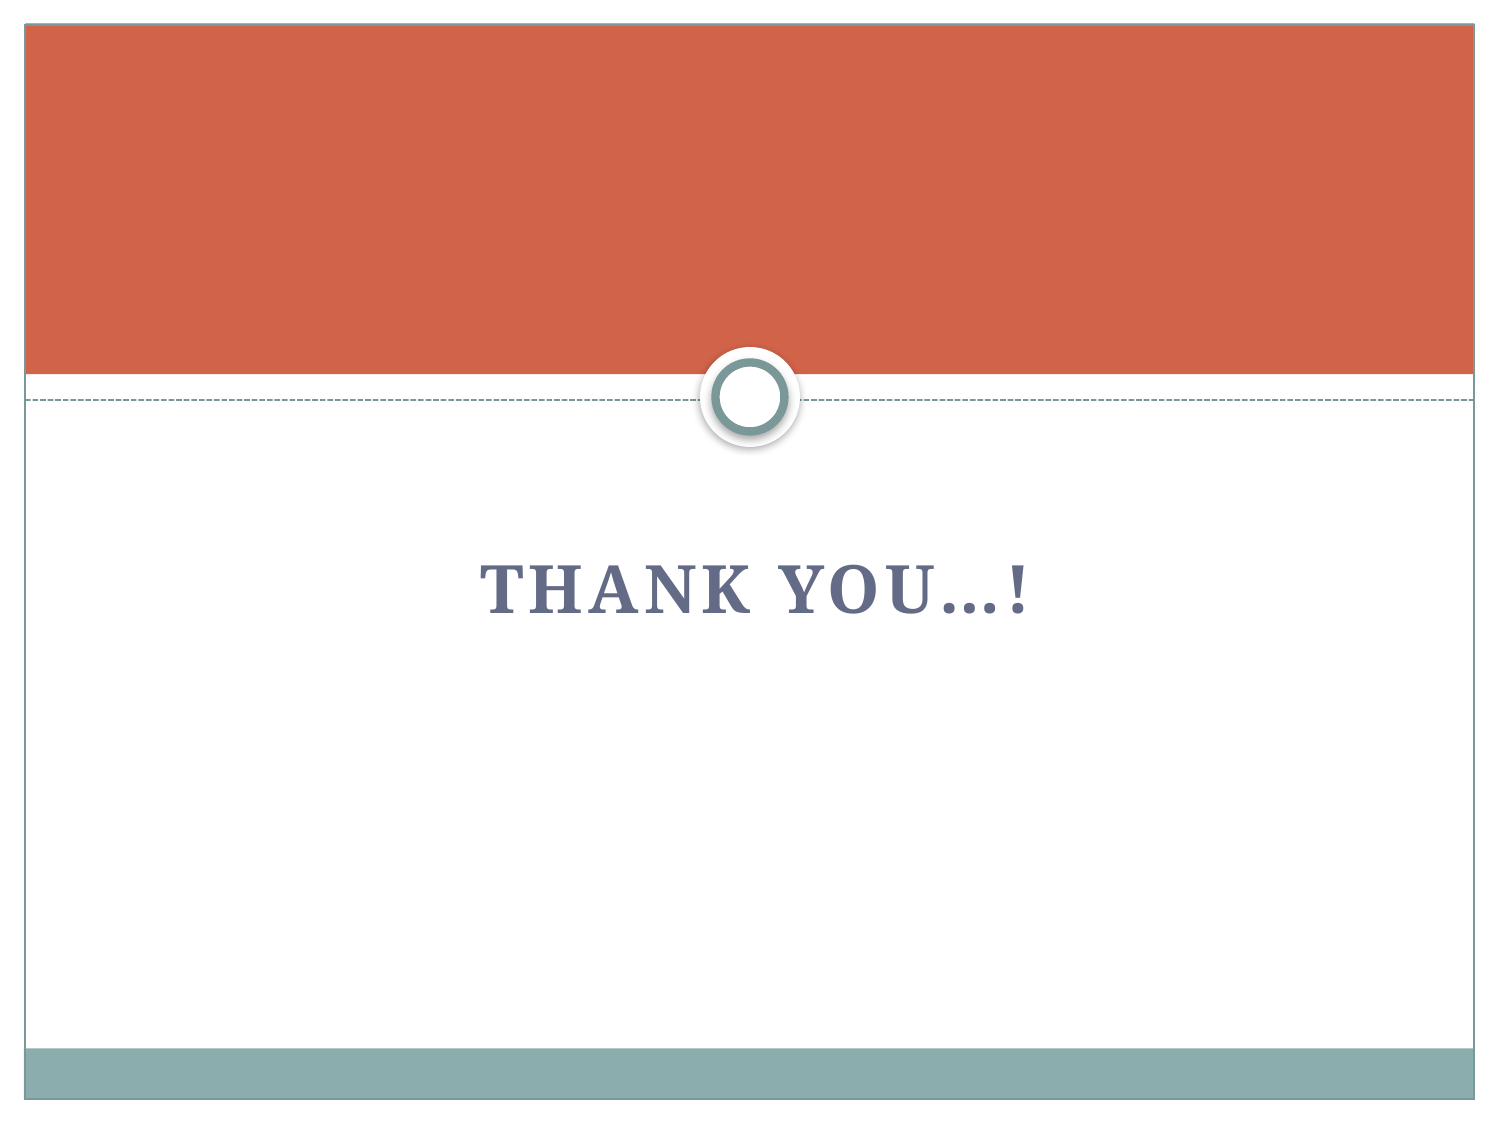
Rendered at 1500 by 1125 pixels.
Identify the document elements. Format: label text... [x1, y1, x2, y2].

list Thank You…! [224, 450, 1288, 725]
